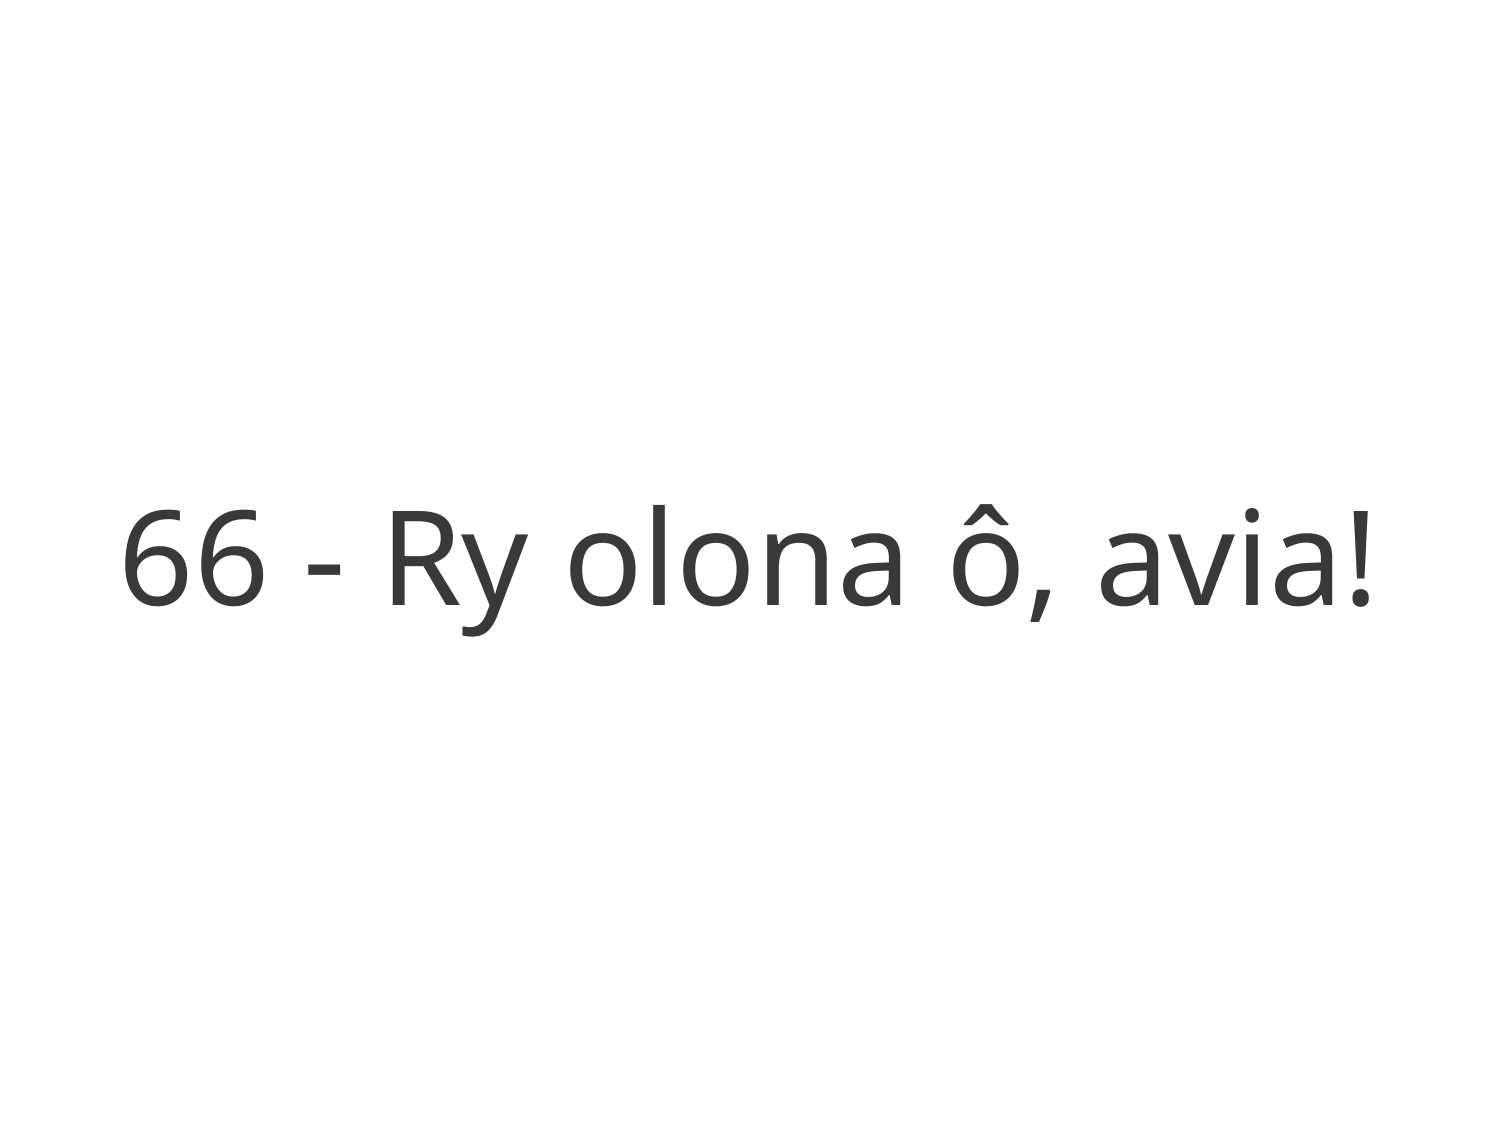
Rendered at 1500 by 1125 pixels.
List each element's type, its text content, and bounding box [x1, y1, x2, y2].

title 66 - Ry olona ô, avia! [103, 453, 1397, 672]
